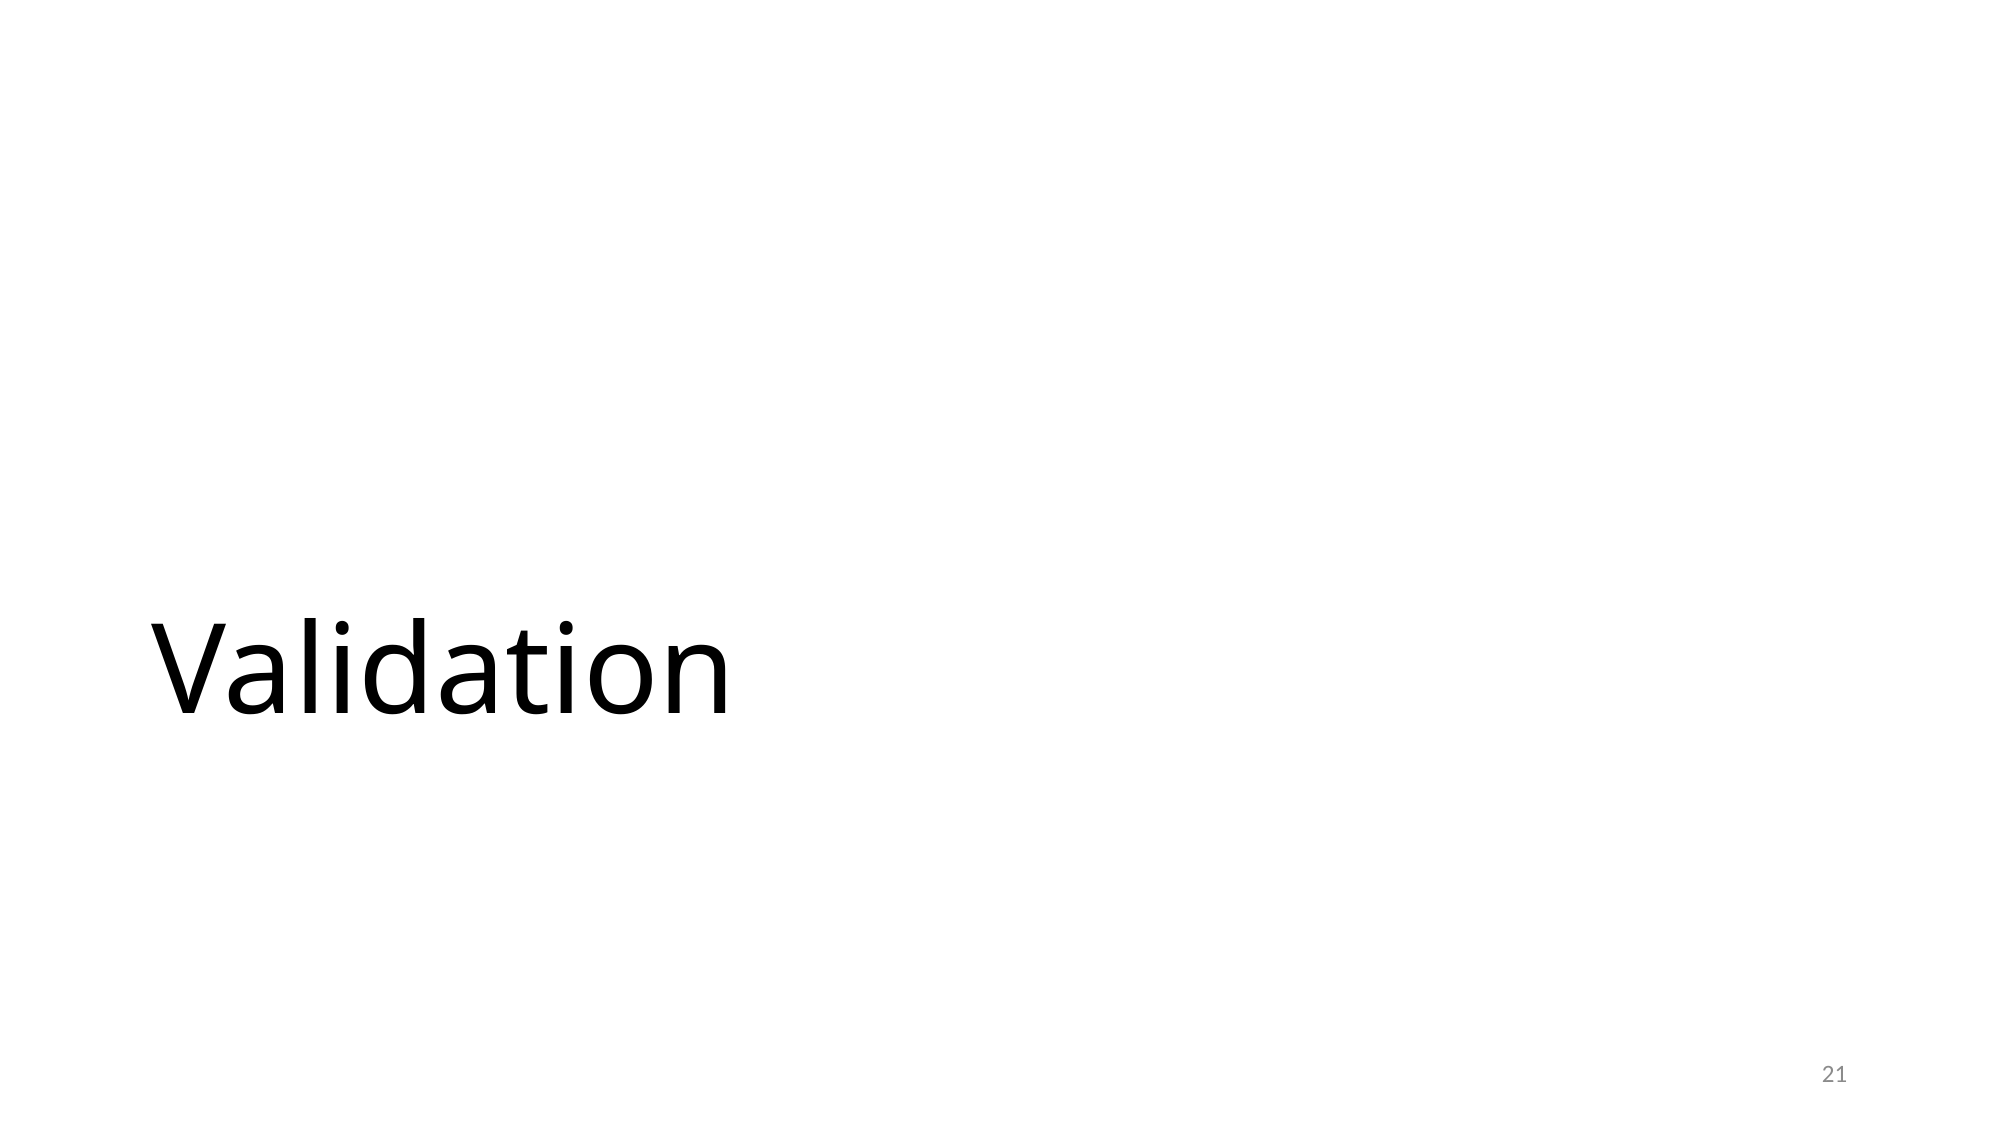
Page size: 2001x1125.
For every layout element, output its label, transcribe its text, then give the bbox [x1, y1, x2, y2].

title Validation [136, 280, 1862, 749]
slide_number 21 [1412, 1042, 1863, 1103]
